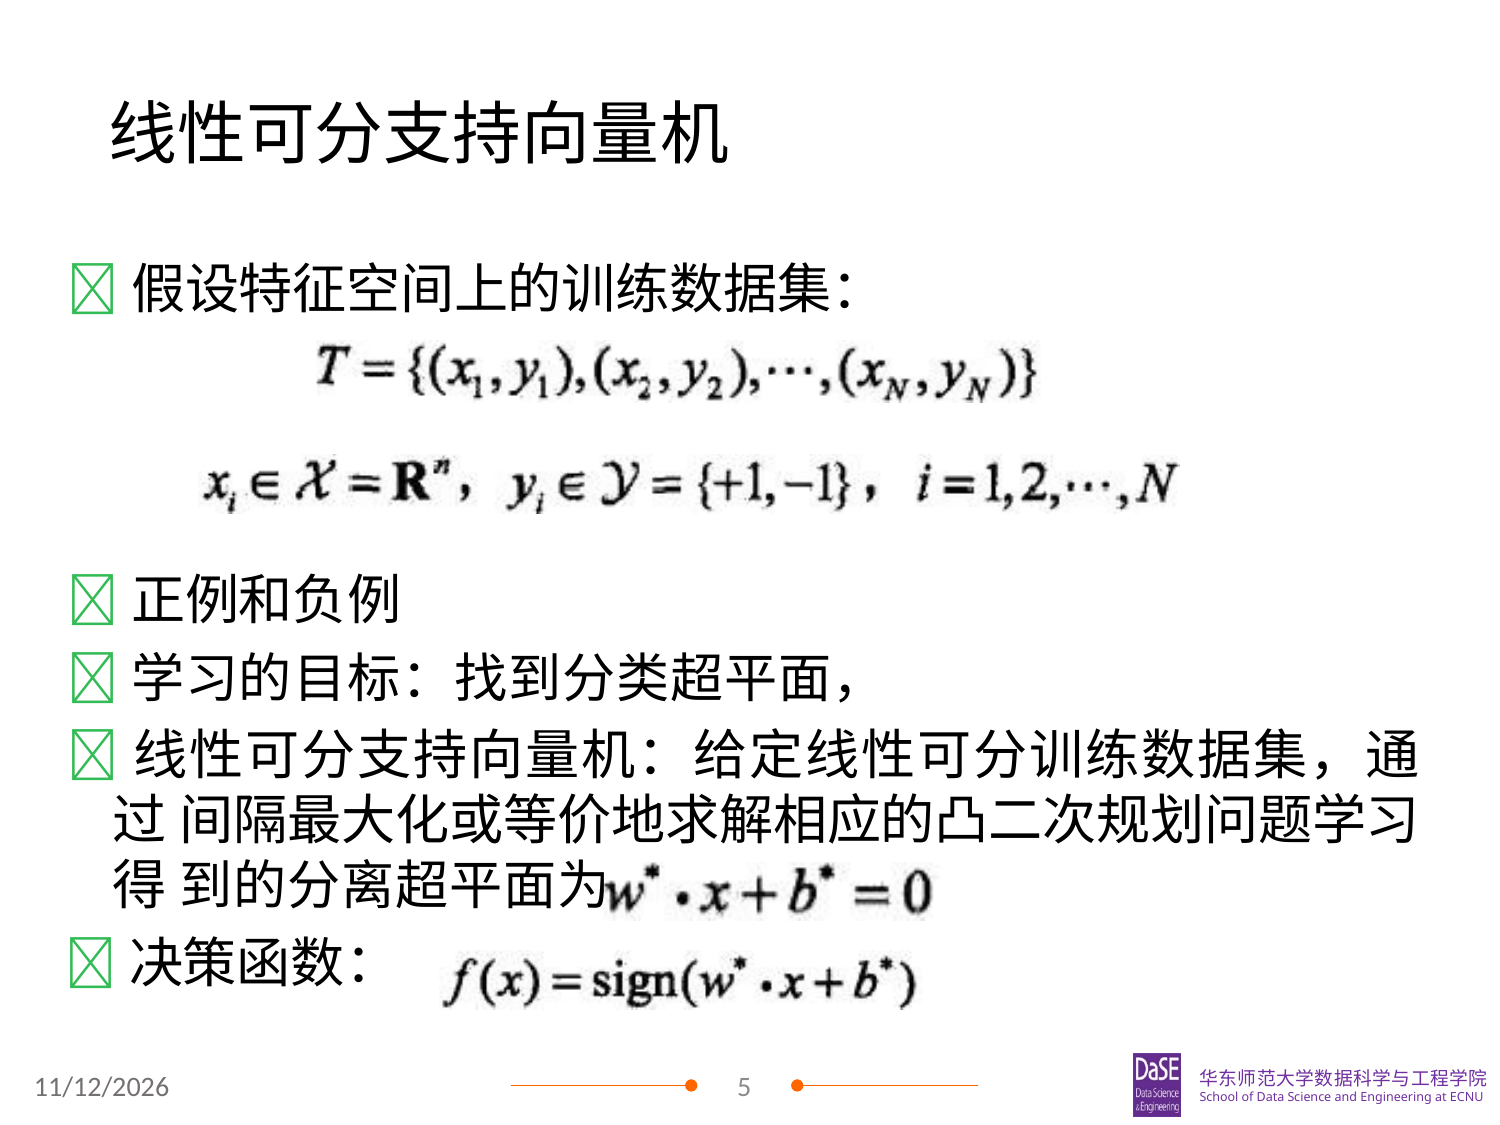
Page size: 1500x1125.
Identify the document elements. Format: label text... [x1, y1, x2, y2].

text_box [603, 862, 941, 921]
picture [1133, 1053, 1181, 1117]
text_box [198, 454, 1180, 514]
text_box [439, 950, 923, 1010]
text_box [316, 340, 1046, 403]
text_box 假设特征空间上的训练数据集： [65, 255, 880, 320]
text_box 正例和负例 学习的目标：找到分类超平面， 线性可分支持向量机：给定线性可分训练数据集，通过 间隔最大化或等价地求解相应的凸二次规划问题学习得 到的分离超平面为 决策函数： [65, 565, 1422, 994]
title 线性可分支持向量机 [103, 36, 1397, 225]
